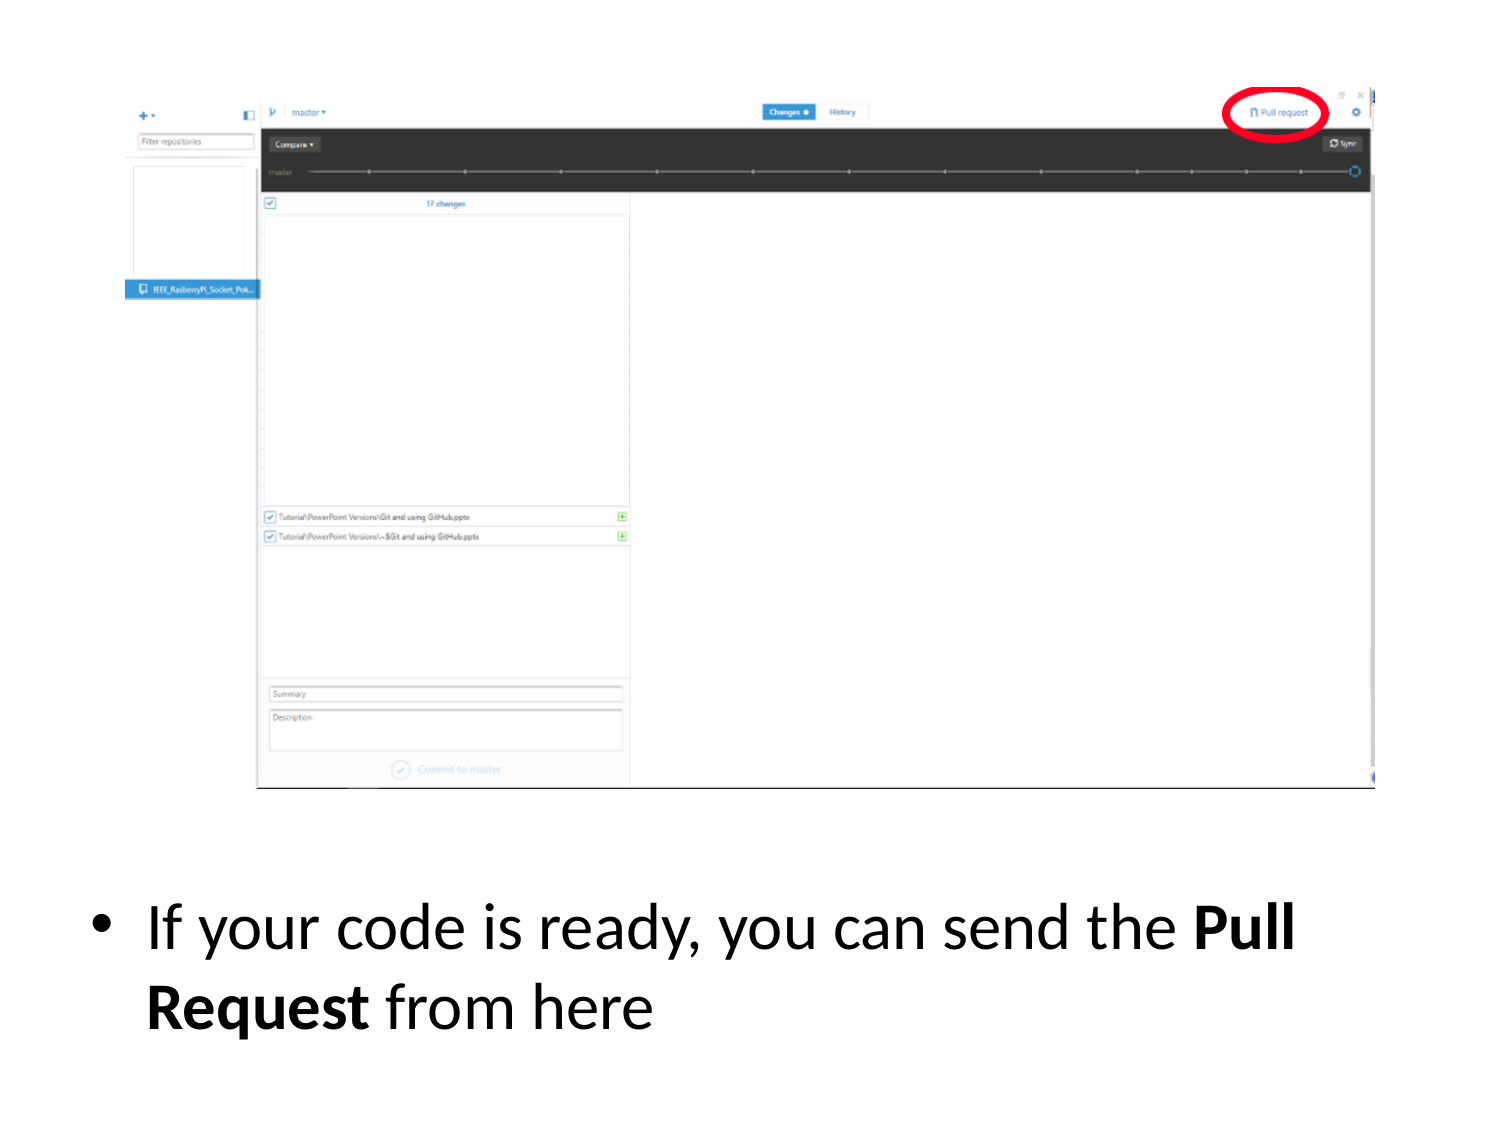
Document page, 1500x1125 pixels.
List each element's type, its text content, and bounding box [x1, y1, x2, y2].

list If your code is ready, you can send the Pull Request from here [75, 875, 1425, 1113]
picture [124, 87, 1376, 789]
